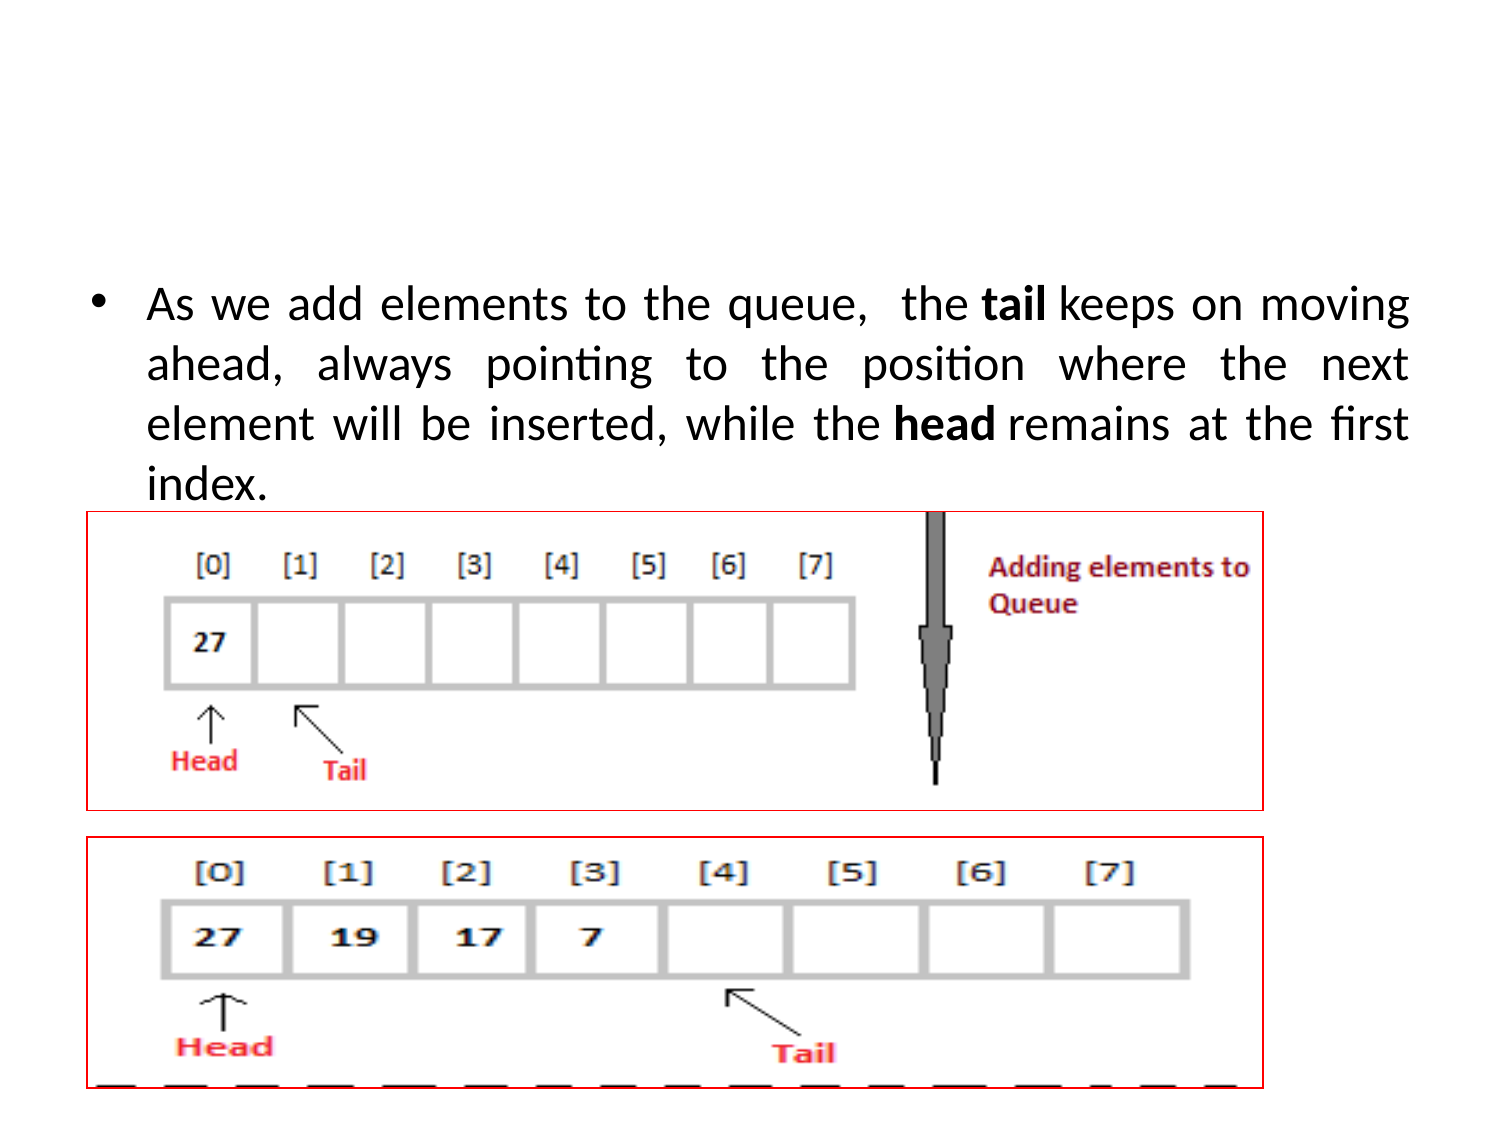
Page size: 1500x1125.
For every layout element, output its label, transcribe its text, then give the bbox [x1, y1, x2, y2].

picture [87, 837, 1263, 1088]
picture [87, 512, 1263, 811]
list As we add elements to the queue, the tail keeps on moving ahead, always pointing to the position where the next element will be inserted, while the head remains at the first index. [75, 262, 1425, 1005]
